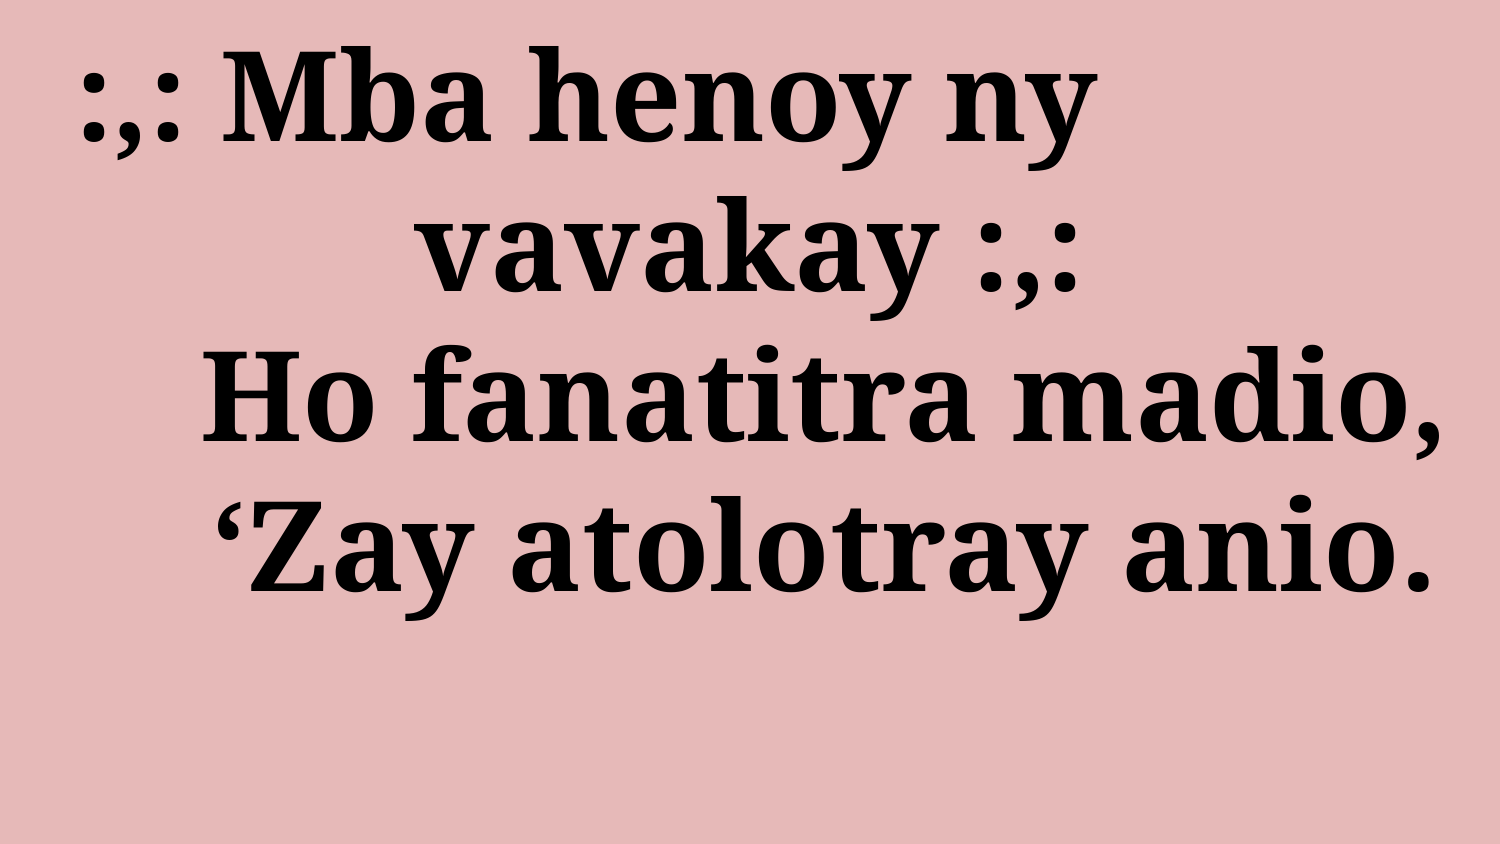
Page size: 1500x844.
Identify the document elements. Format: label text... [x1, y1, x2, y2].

title :,: Mba henoy ny vavakay :,: Ho fanatitra madio, ‘Zay atolotray anio. [0, 8, 1500, 809]
